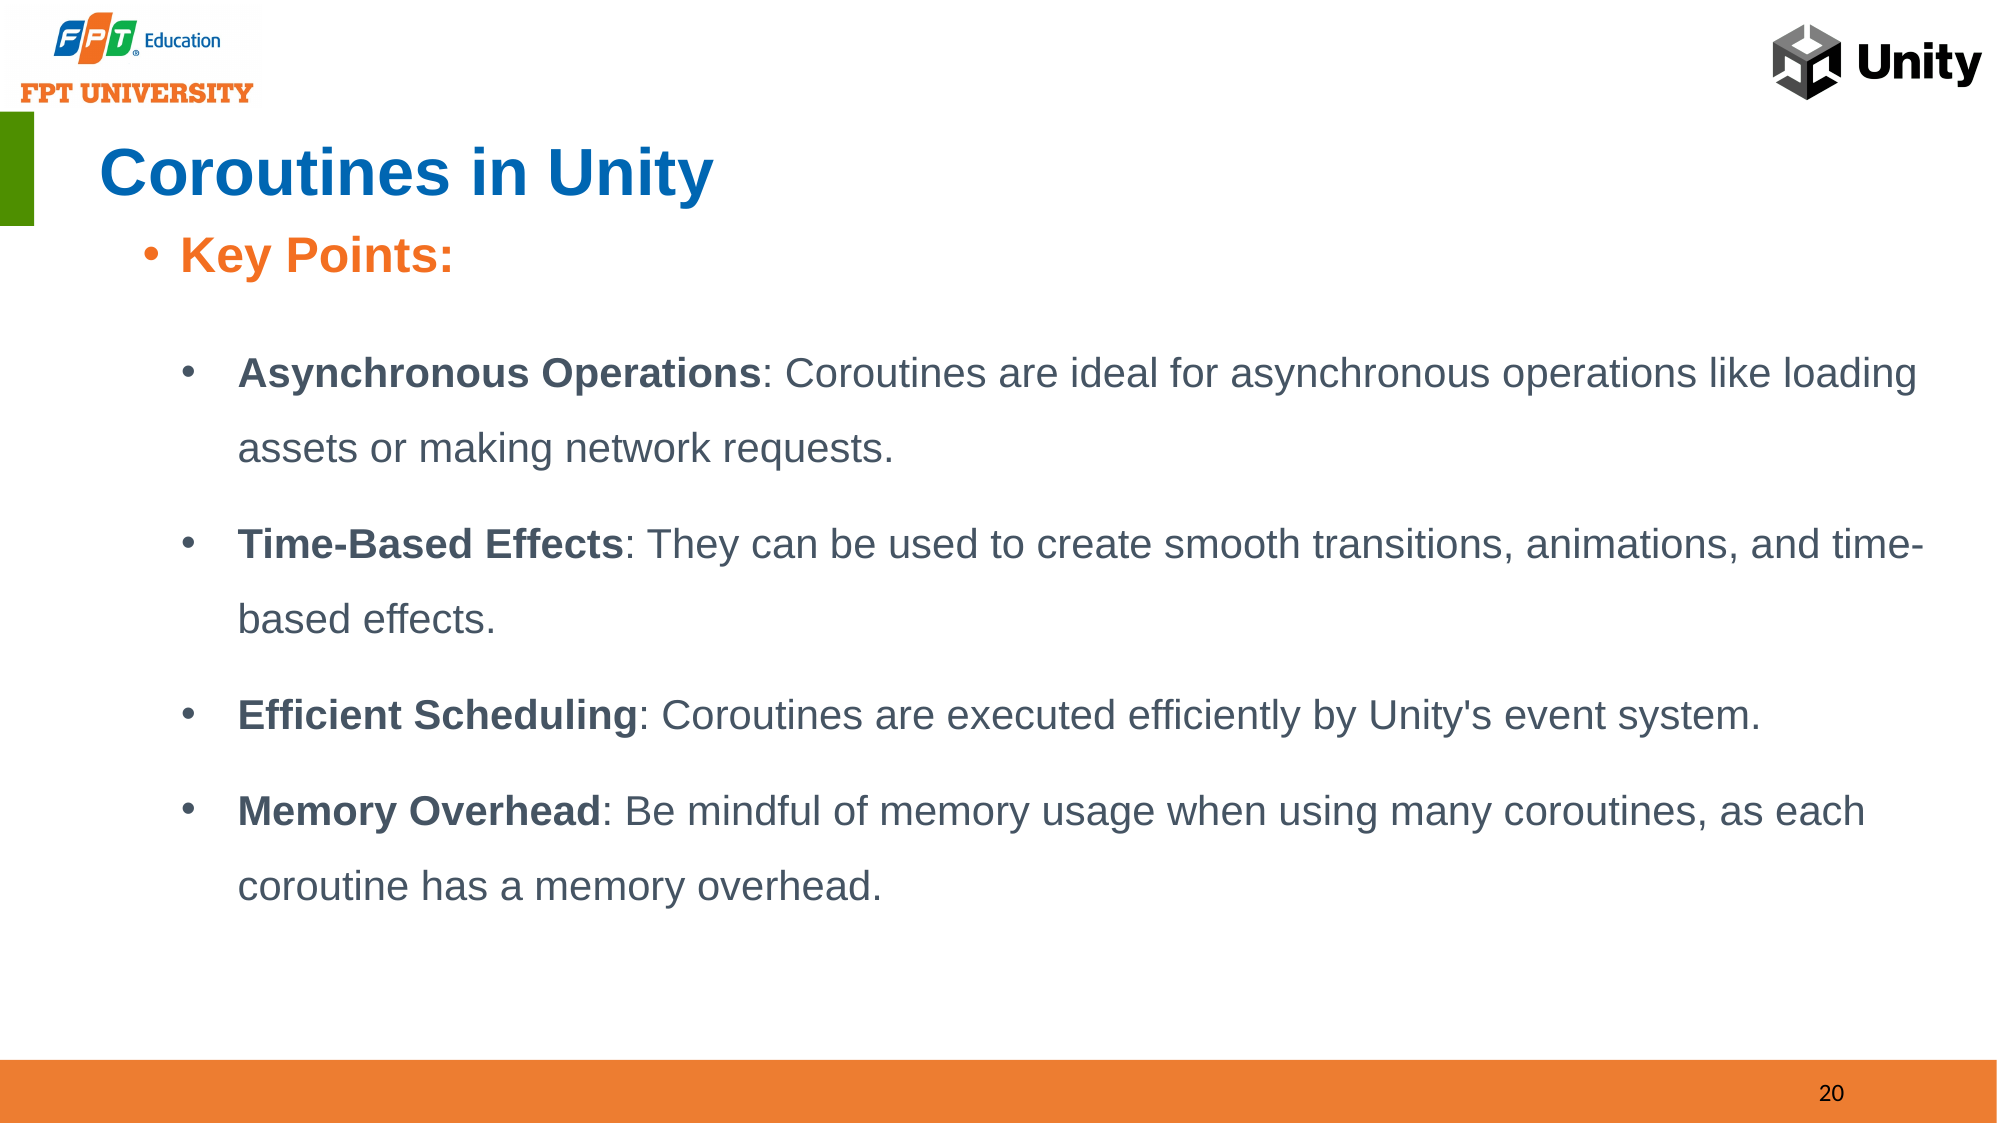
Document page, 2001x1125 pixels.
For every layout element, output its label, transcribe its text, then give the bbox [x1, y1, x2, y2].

picture [1765, 0, 1991, 125]
picture [4, 4, 262, 108]
list Asynchronous Operations: Coroutines are ideal for asynchronous operations like loading assets or making network requests. Time-Based Effects: They can be used to create smooth transitions, animations, and time-based effects. Efficient Scheduling: Coroutines are executed efficiently by Unity's event system. Memory Overhead: Be mindful of memory usage when using many coroutines, as each coroutine has a memory overhead. [181, 321, 1939, 954]
slide_number 20 [1412, 1063, 1860, 1121]
list Key Points: [142, 229, 1580, 322]
title Coroutines in Unity [99, 115, 1900, 233]
